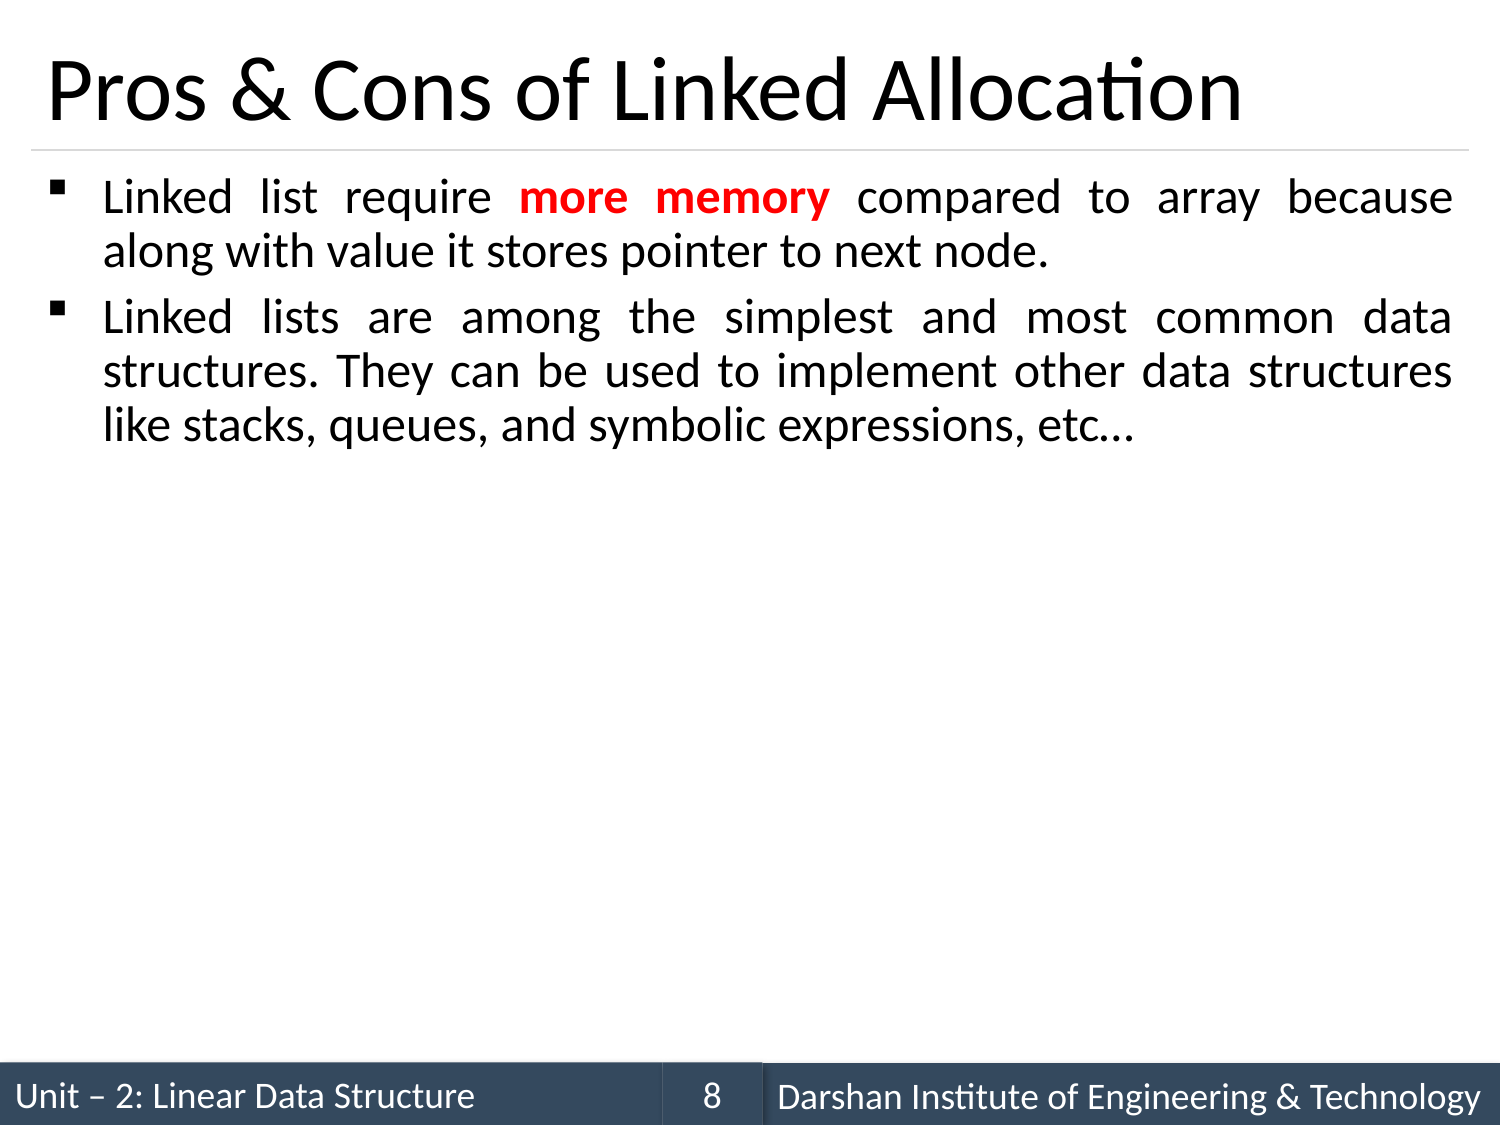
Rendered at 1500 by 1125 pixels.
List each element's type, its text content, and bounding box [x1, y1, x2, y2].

title Pros & Cons of Linked Allocation [31, 17, 1469, 150]
list Linked list require more memory compared to array because along with value it stores pointer to next node. Linked lists are among the simplest and most common data structures. They can be used to implement other data structures like stacks, queues, and symbolic expressions, etc… [31, 162, 1469, 1038]
